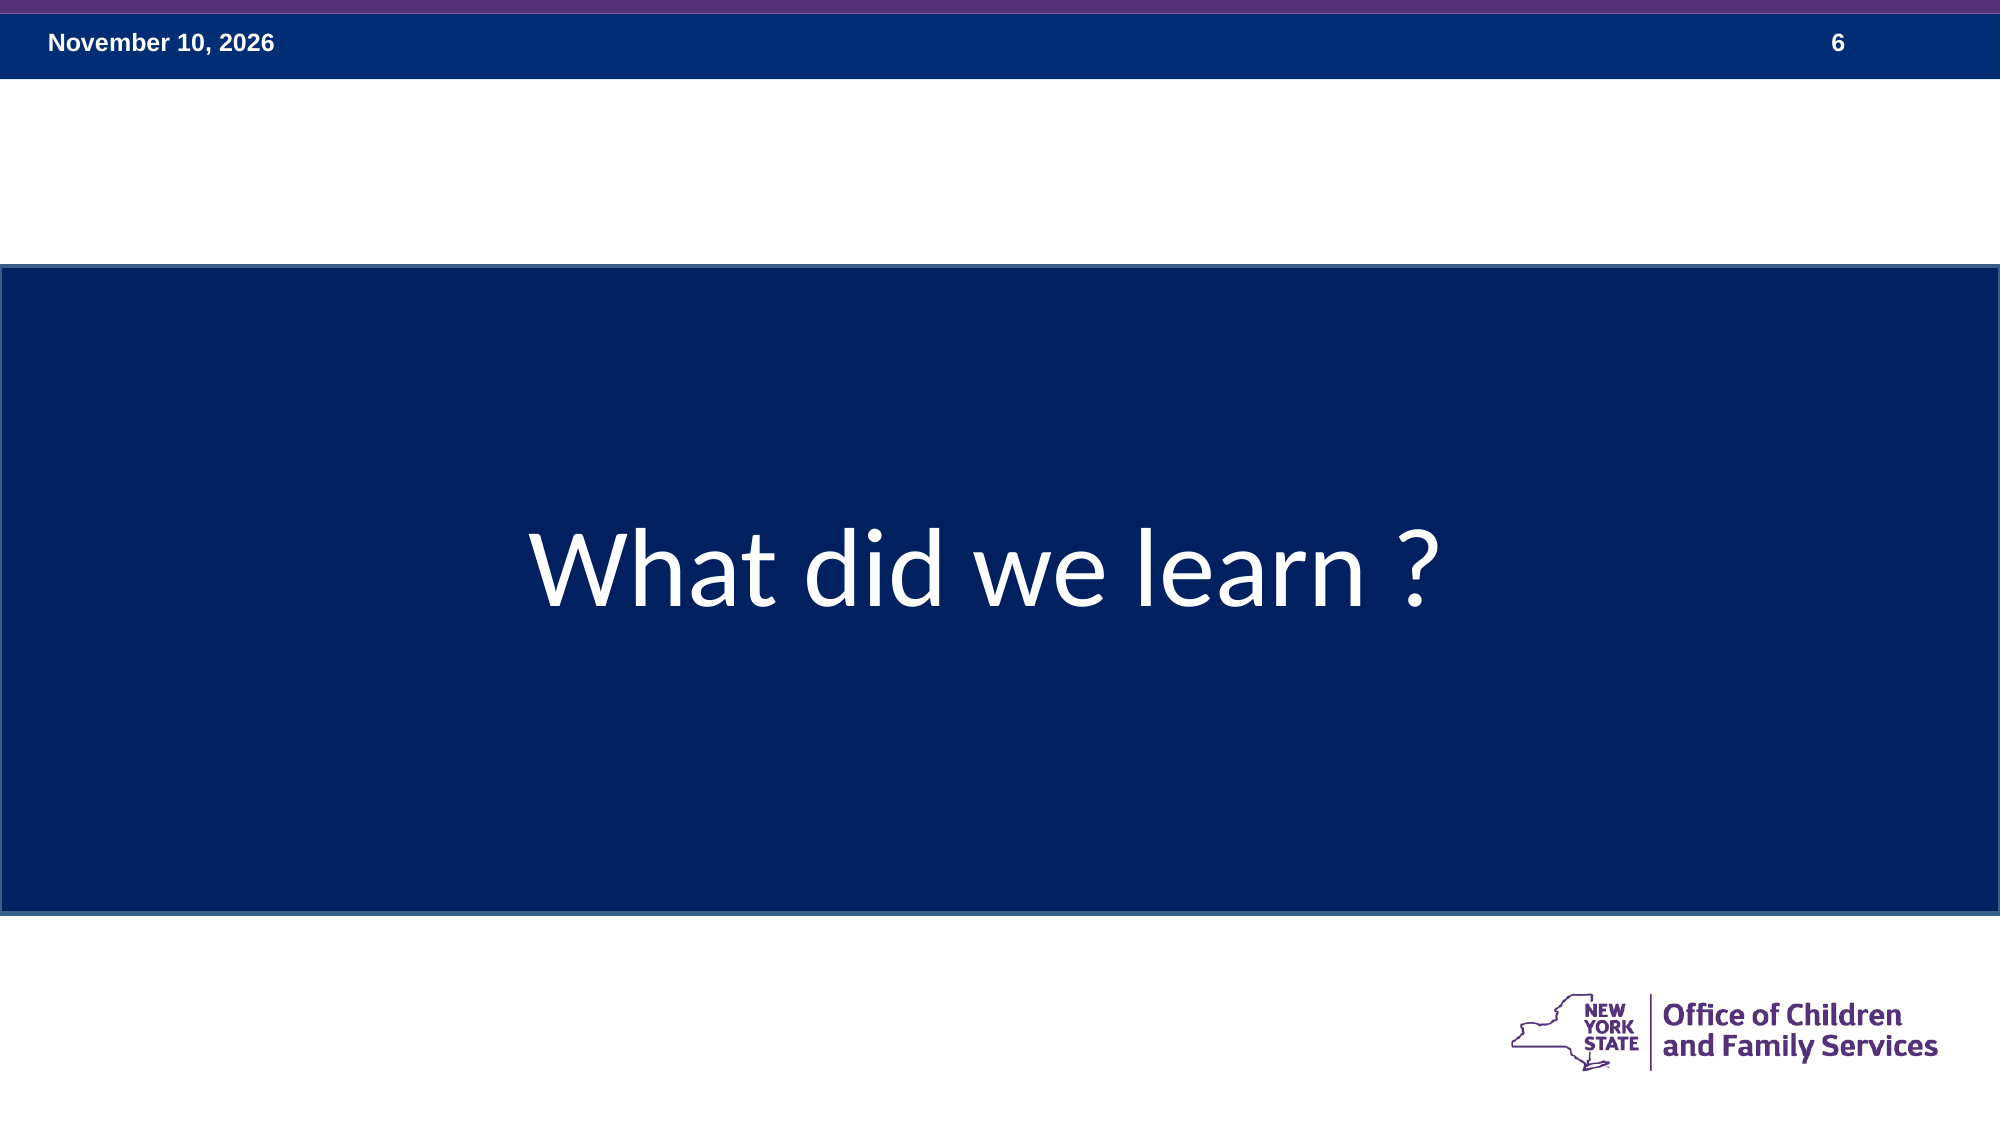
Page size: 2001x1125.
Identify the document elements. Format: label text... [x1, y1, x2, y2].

text_box [0, 264, 2000, 916]
text_box What did we learn ? [448, 486, 1552, 637]
picture [1497, 979, 1950, 1084]
